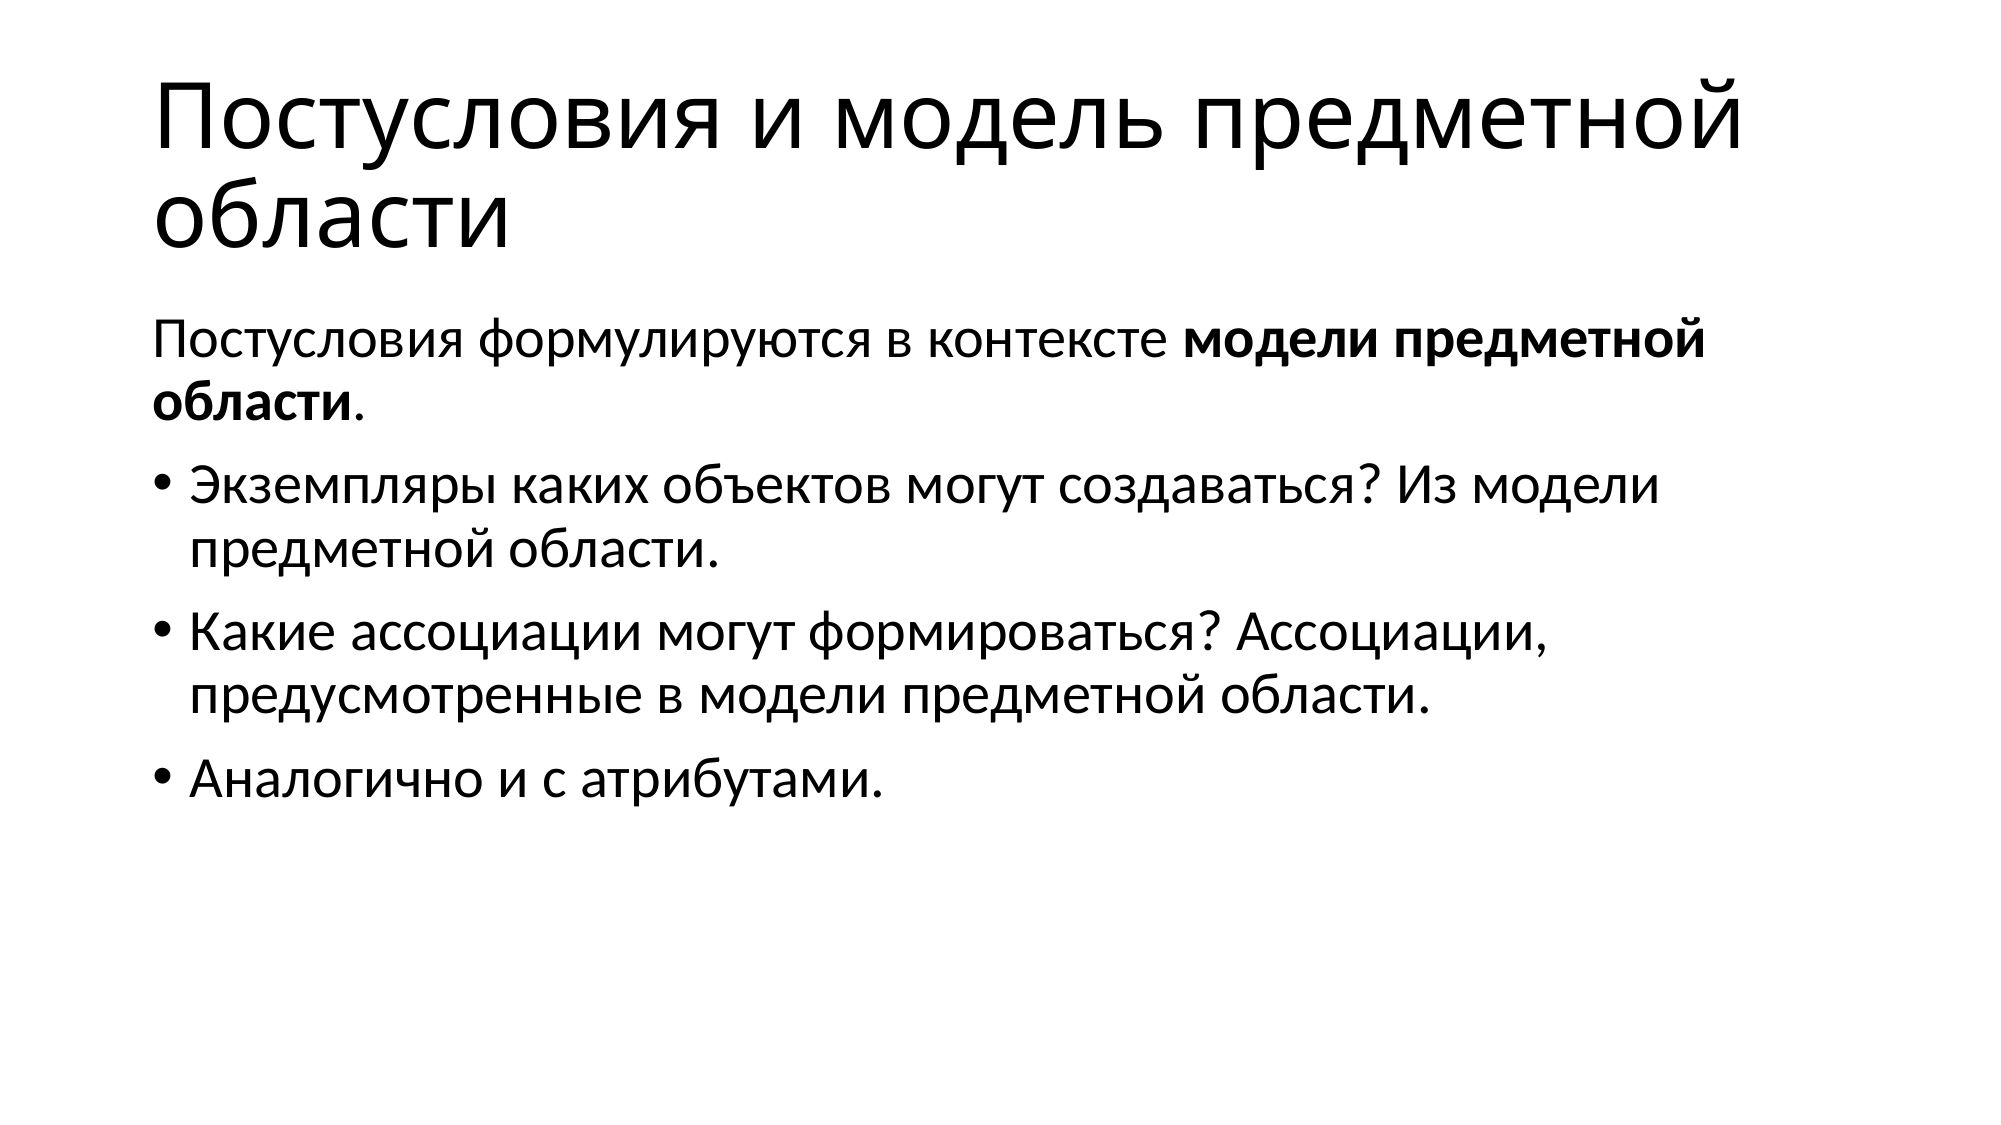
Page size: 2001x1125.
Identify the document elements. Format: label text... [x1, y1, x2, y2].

list Постусловия формулируются в контексте модели предметной области. Экземпляры каких объектов могут создаваться? Из модели предметной области. Какие ассоциации могут формироваться? Ассоциации, предусмотренные в модели предметной области. Аналогично и с атрибутами. [137, 299, 1863, 1014]
title Постусловия и модель предметной области [137, 59, 1863, 278]
